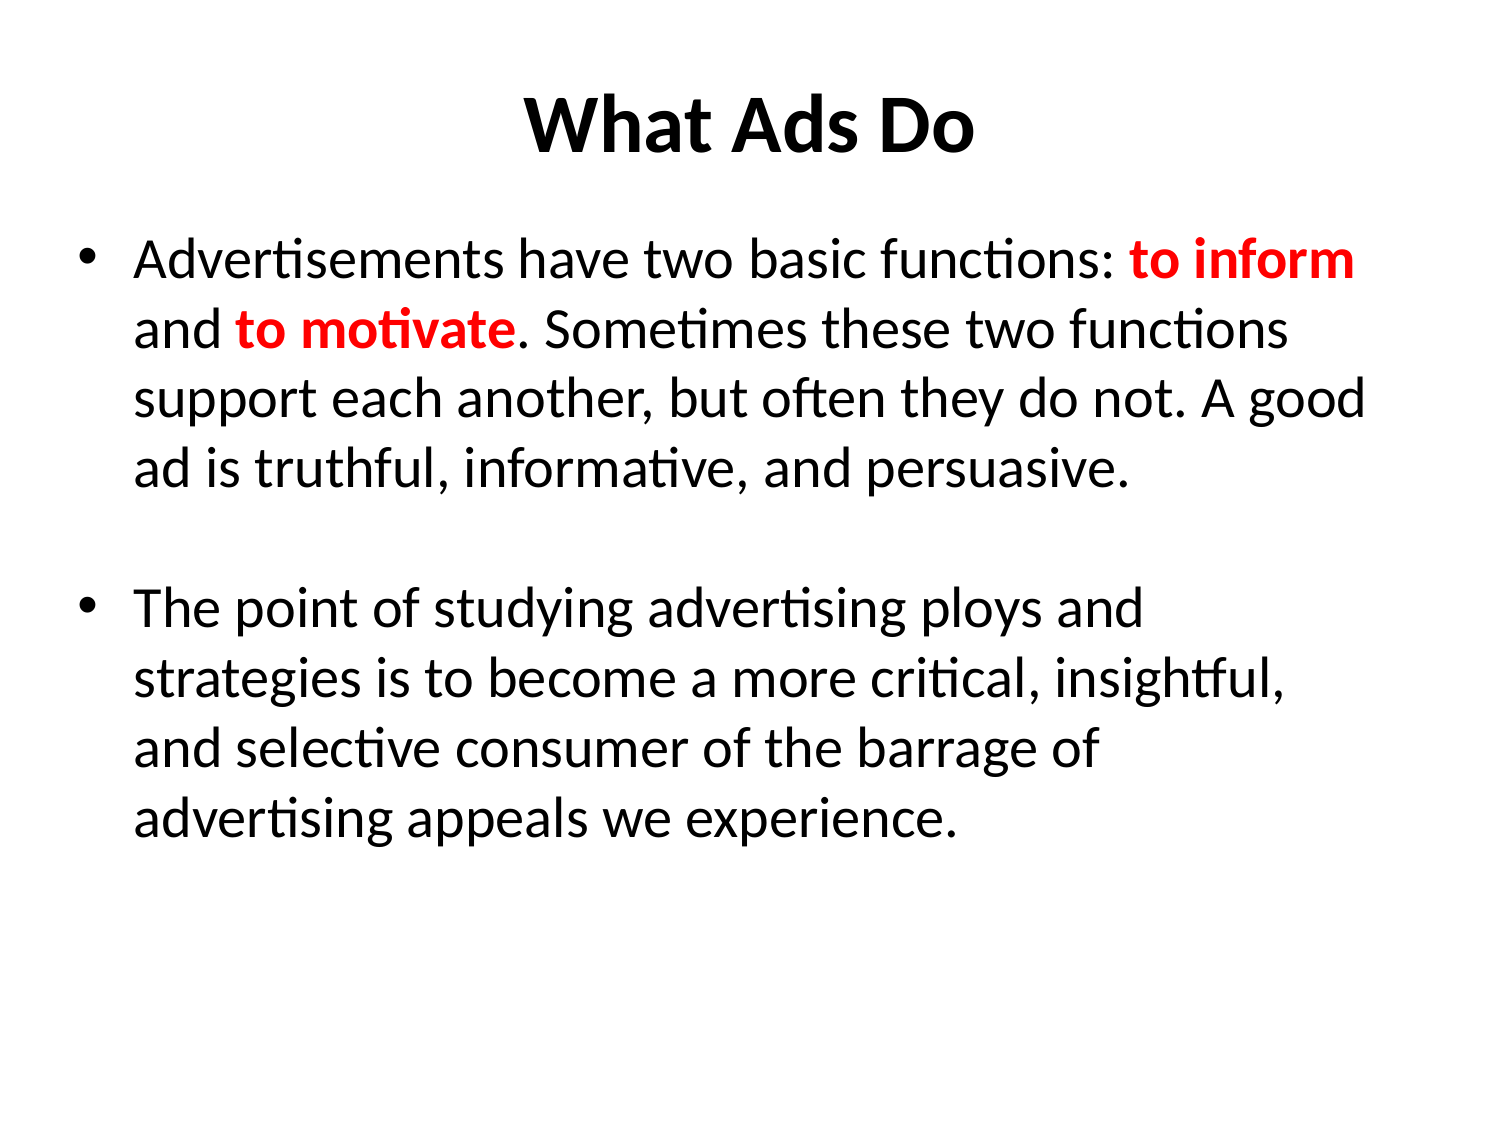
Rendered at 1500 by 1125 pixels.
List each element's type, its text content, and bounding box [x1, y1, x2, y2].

list Advertisements have two basic functions: to inform and to motivate. Sometimes these two functions support each another, but often they do not. A good ad is truthful, informative, and persuasive. The point of studying advertising ploys and strategies is to become a more critical, insightful, and selective consumer of the barrage of advertising appeals we experience. [62, 212, 1388, 942]
title What Ads Do [37, 24, 1463, 213]
